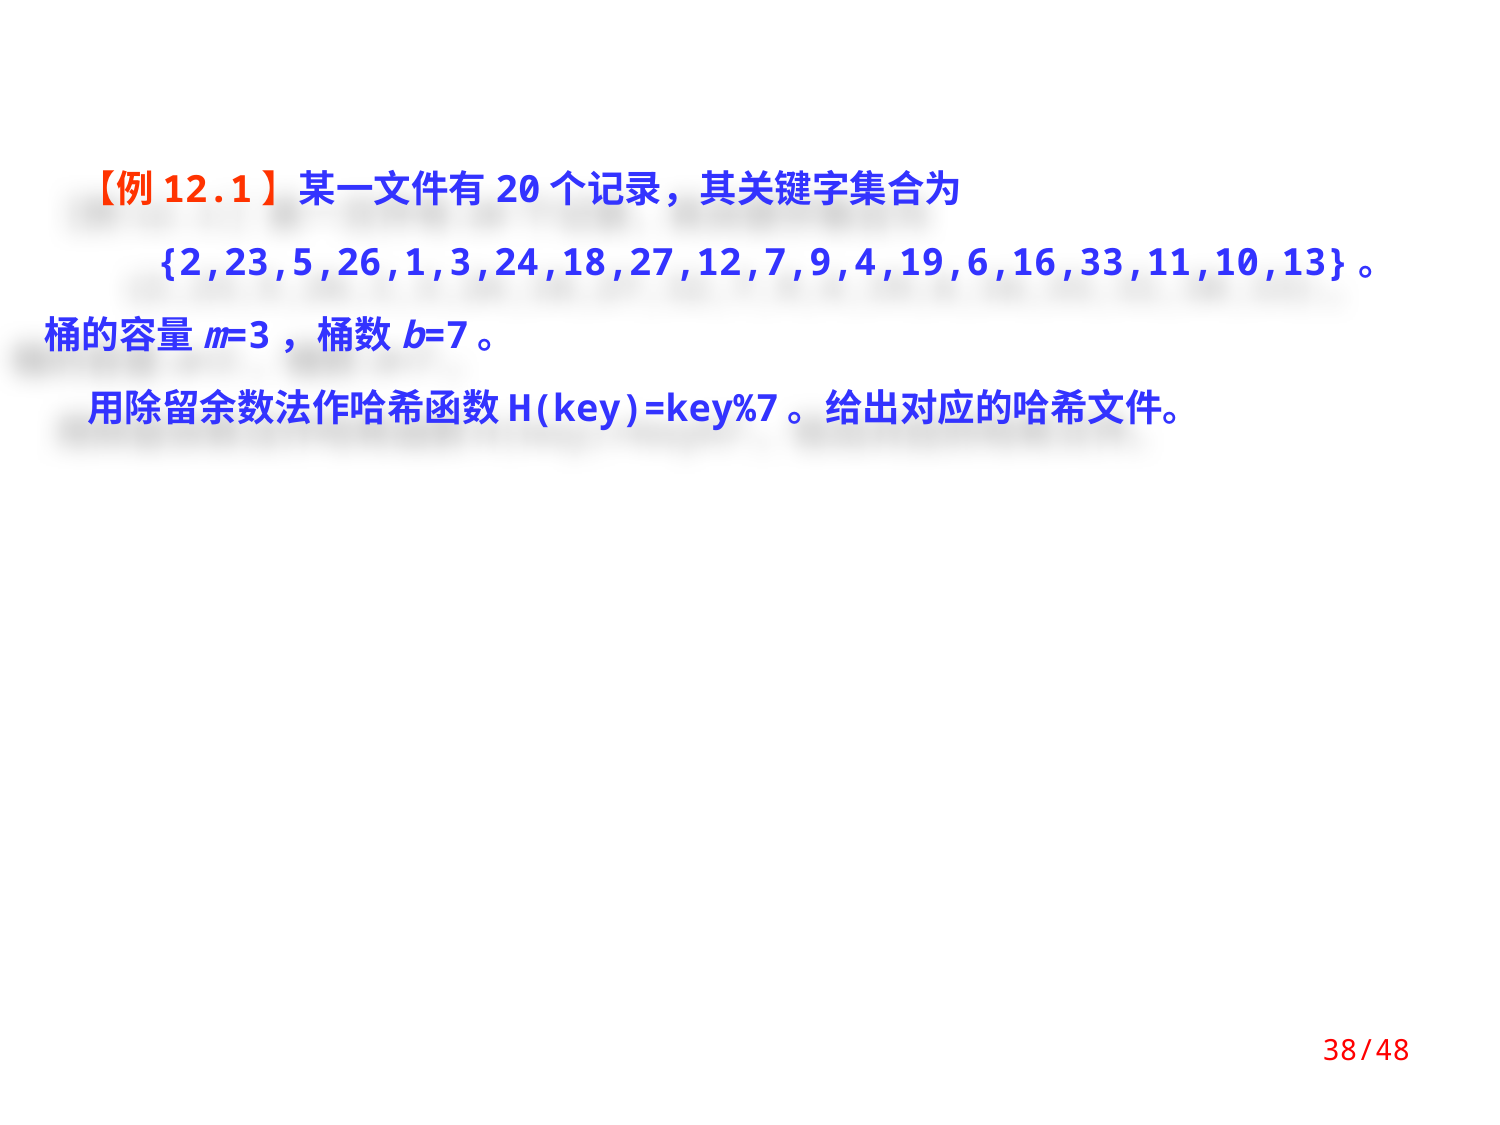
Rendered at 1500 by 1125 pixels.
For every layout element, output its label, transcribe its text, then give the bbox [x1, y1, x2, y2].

text_box 【例12.1】某一文件有20个记录，其关键字集合为 {2,23,5,26,1,3,24,18,27,12,7,9,4,19,6,16,33,11,10,13}。 桶的容量m=3，桶数b=7。 用除留余数法作哈希函数H(key)=key%7。给出对应的哈希文件。 [29, 148, 1447, 437]
slide_number 38/48 [1074, 1023, 1426, 1100]
